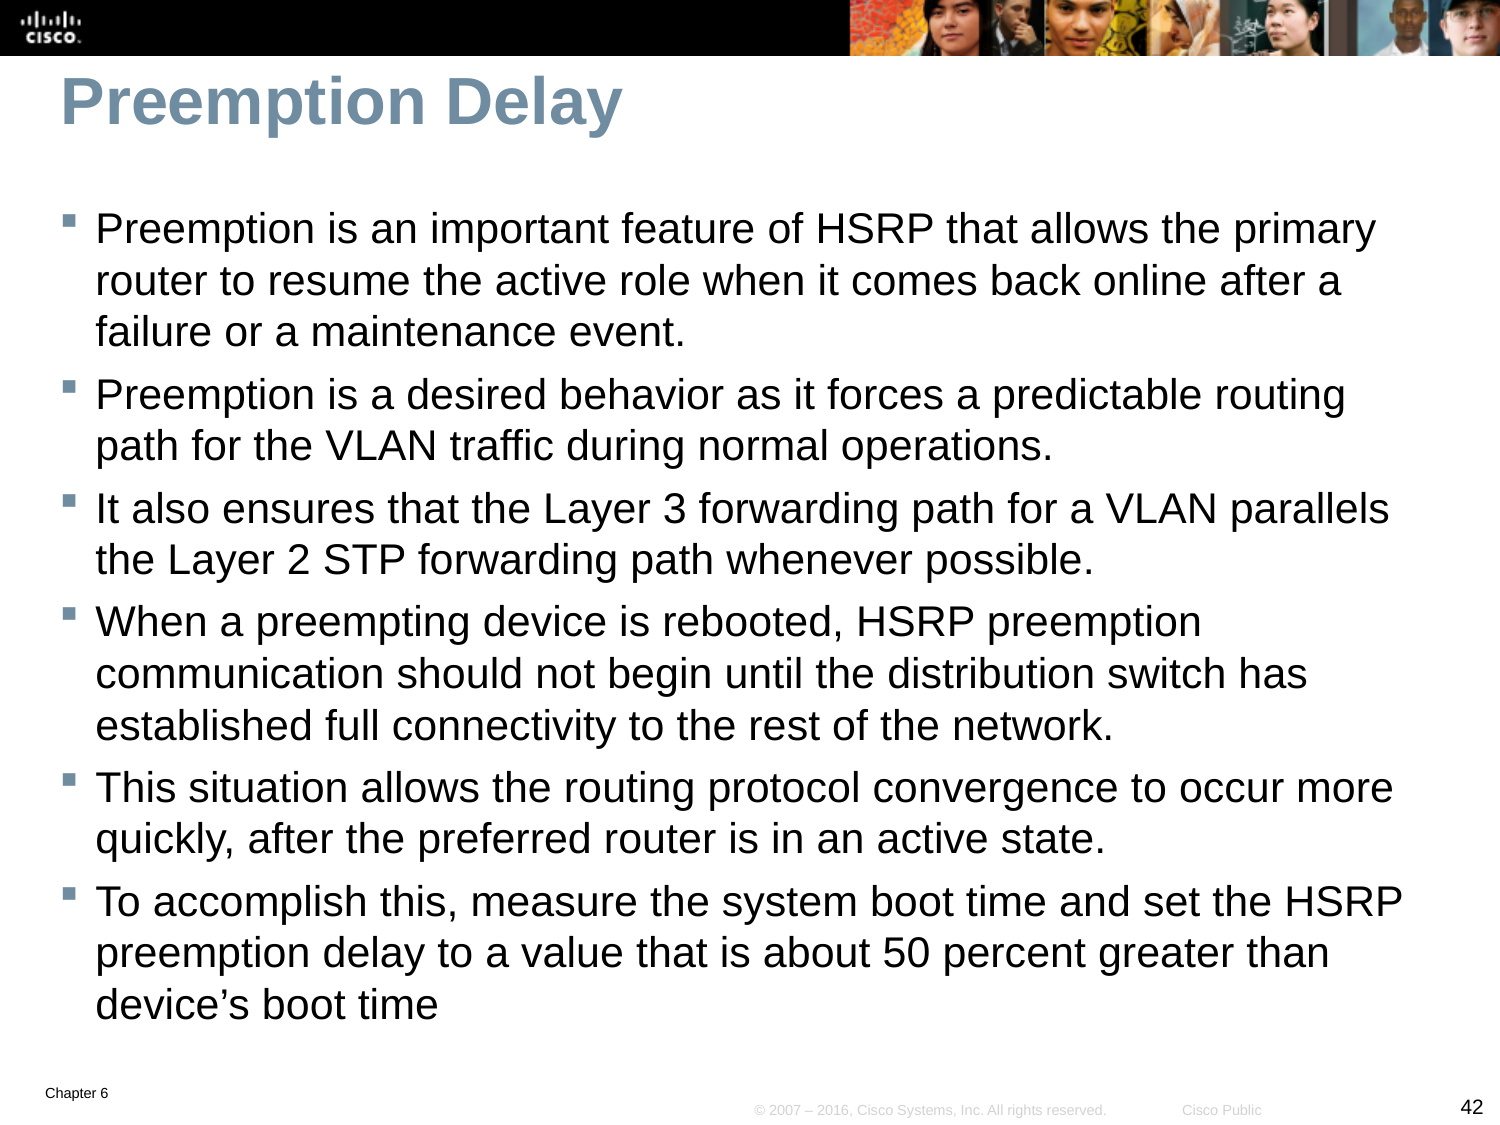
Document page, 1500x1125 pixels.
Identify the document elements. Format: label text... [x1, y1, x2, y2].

title Preemption Delay [45, 59, 1444, 182]
picture [0, 0, 1500, 56]
list Preemption is an important feature of HSRP that allows the primary router to resume the active role when it comes back online after a failure or a maintenance event. Preemption is a desired behavior as it forces a predictable routing path for the VLAN traffic during normal operations. It also ensures that the Layer 3 forwarding path for a VLAN parallels the Layer 2 STP forwarding path whenever possible. When a preempting device is rebooted, HSRP preemption communication should not begin until the distribution switch has established full connectivity to the rest of the network. This situation allows the routing protocol convergence to occur more quickly, after the preferred router is in an active state. To accomplish this, measure the system boot time and set the HSRP preemption delay to a value that is about 50 percent greater than device’s boot time [45, 193, 1444, 1037]
